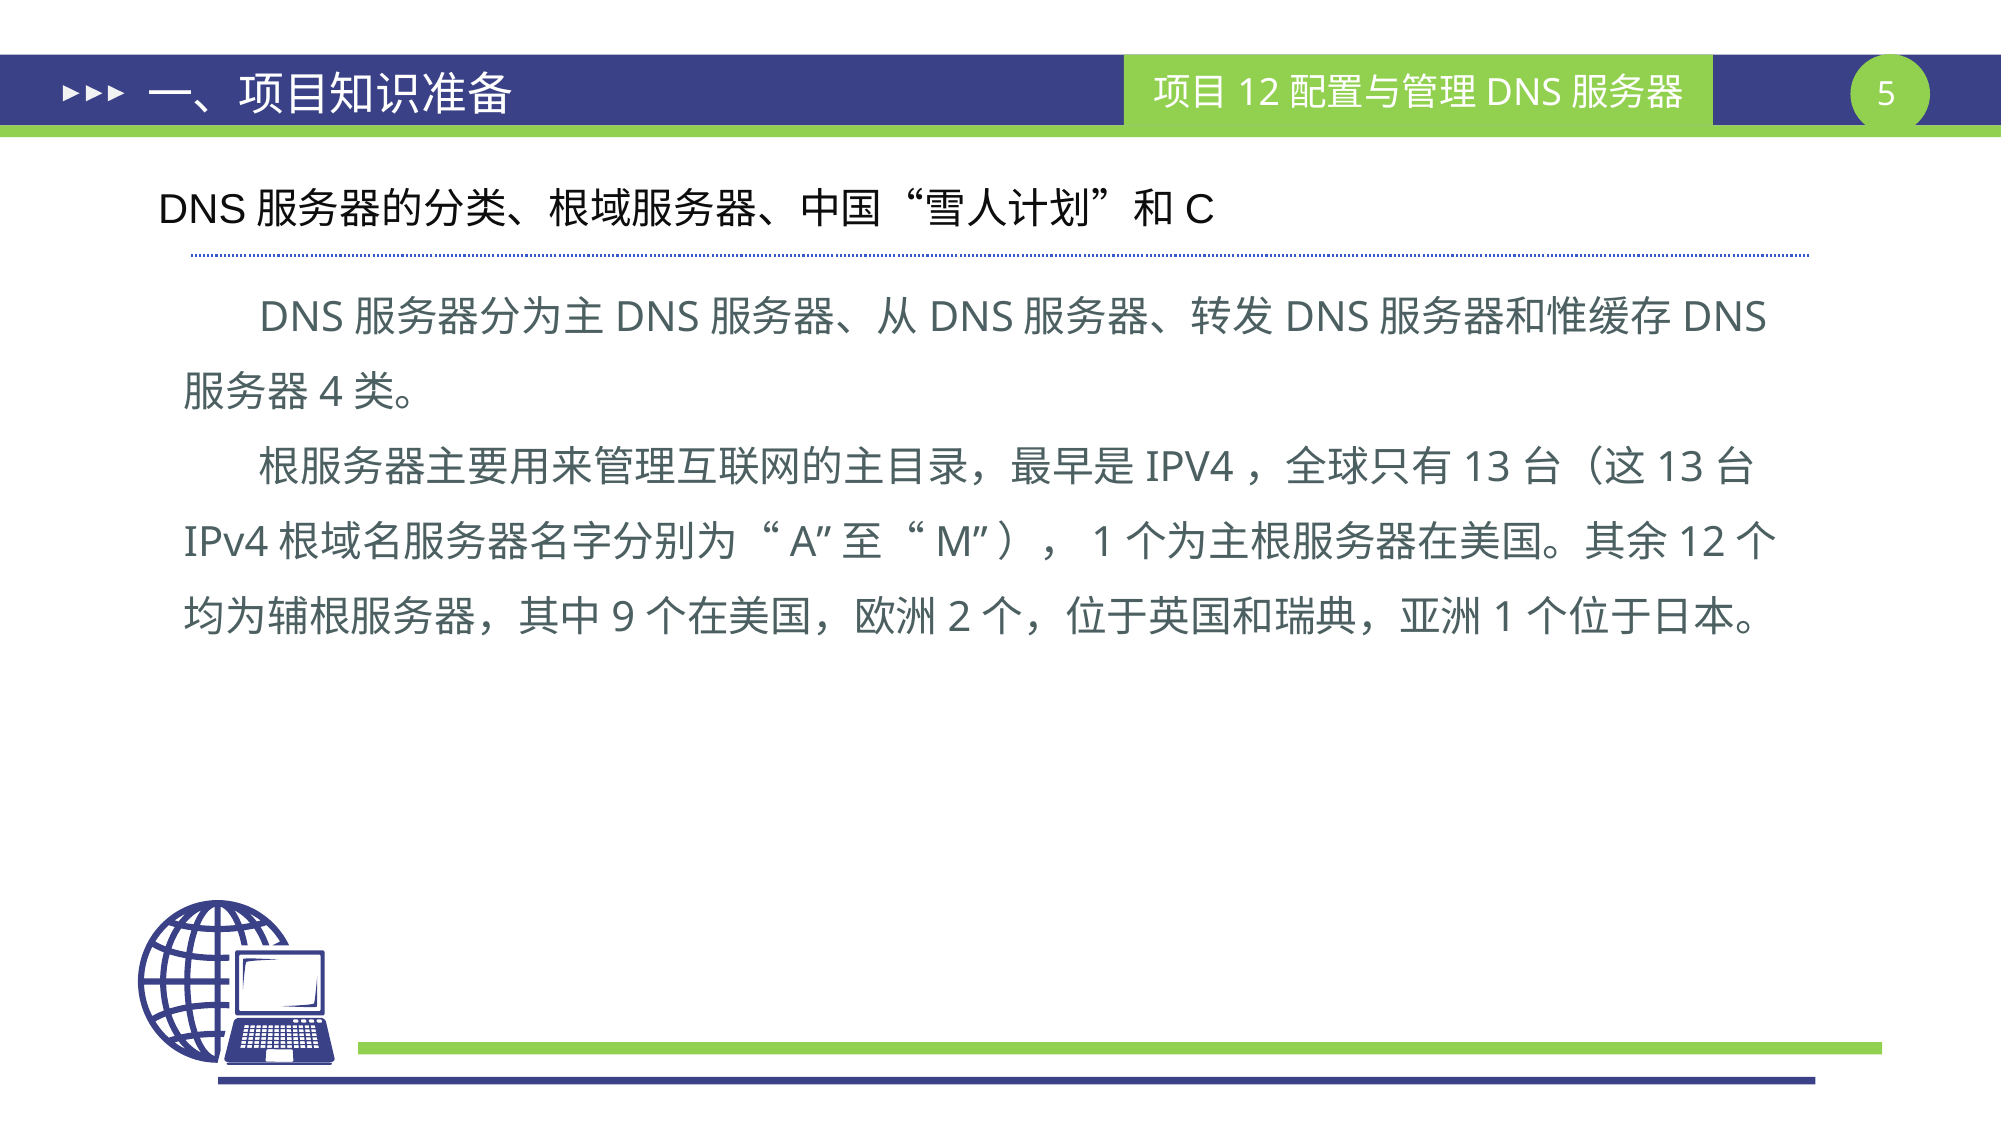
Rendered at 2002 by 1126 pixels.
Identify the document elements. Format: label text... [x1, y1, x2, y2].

title 一、项目知识准备 [127, 59, 1207, 126]
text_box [137, 899, 1883, 1085]
list DNS服务器的分类、根域服务器、中国“雪人计划”和C [138, 161, 1901, 238]
text_box DNS服务器分为主DNS服务器、从DNS服务器、转发DNS服务器和惟缓存DNS服务器4类。 根服务器主要用来管理互联网的主目录，最早是IPV4，全球只有13台（这13台IPv4根域名服务器名字分别为“A”至“M”），1个为主根服务器在美国。其余12个均为辅根服务器，其中9个在美国，欧洲2个，位于英国和瑞典，亚洲1个位于日本。 [112, 257, 1813, 648]
